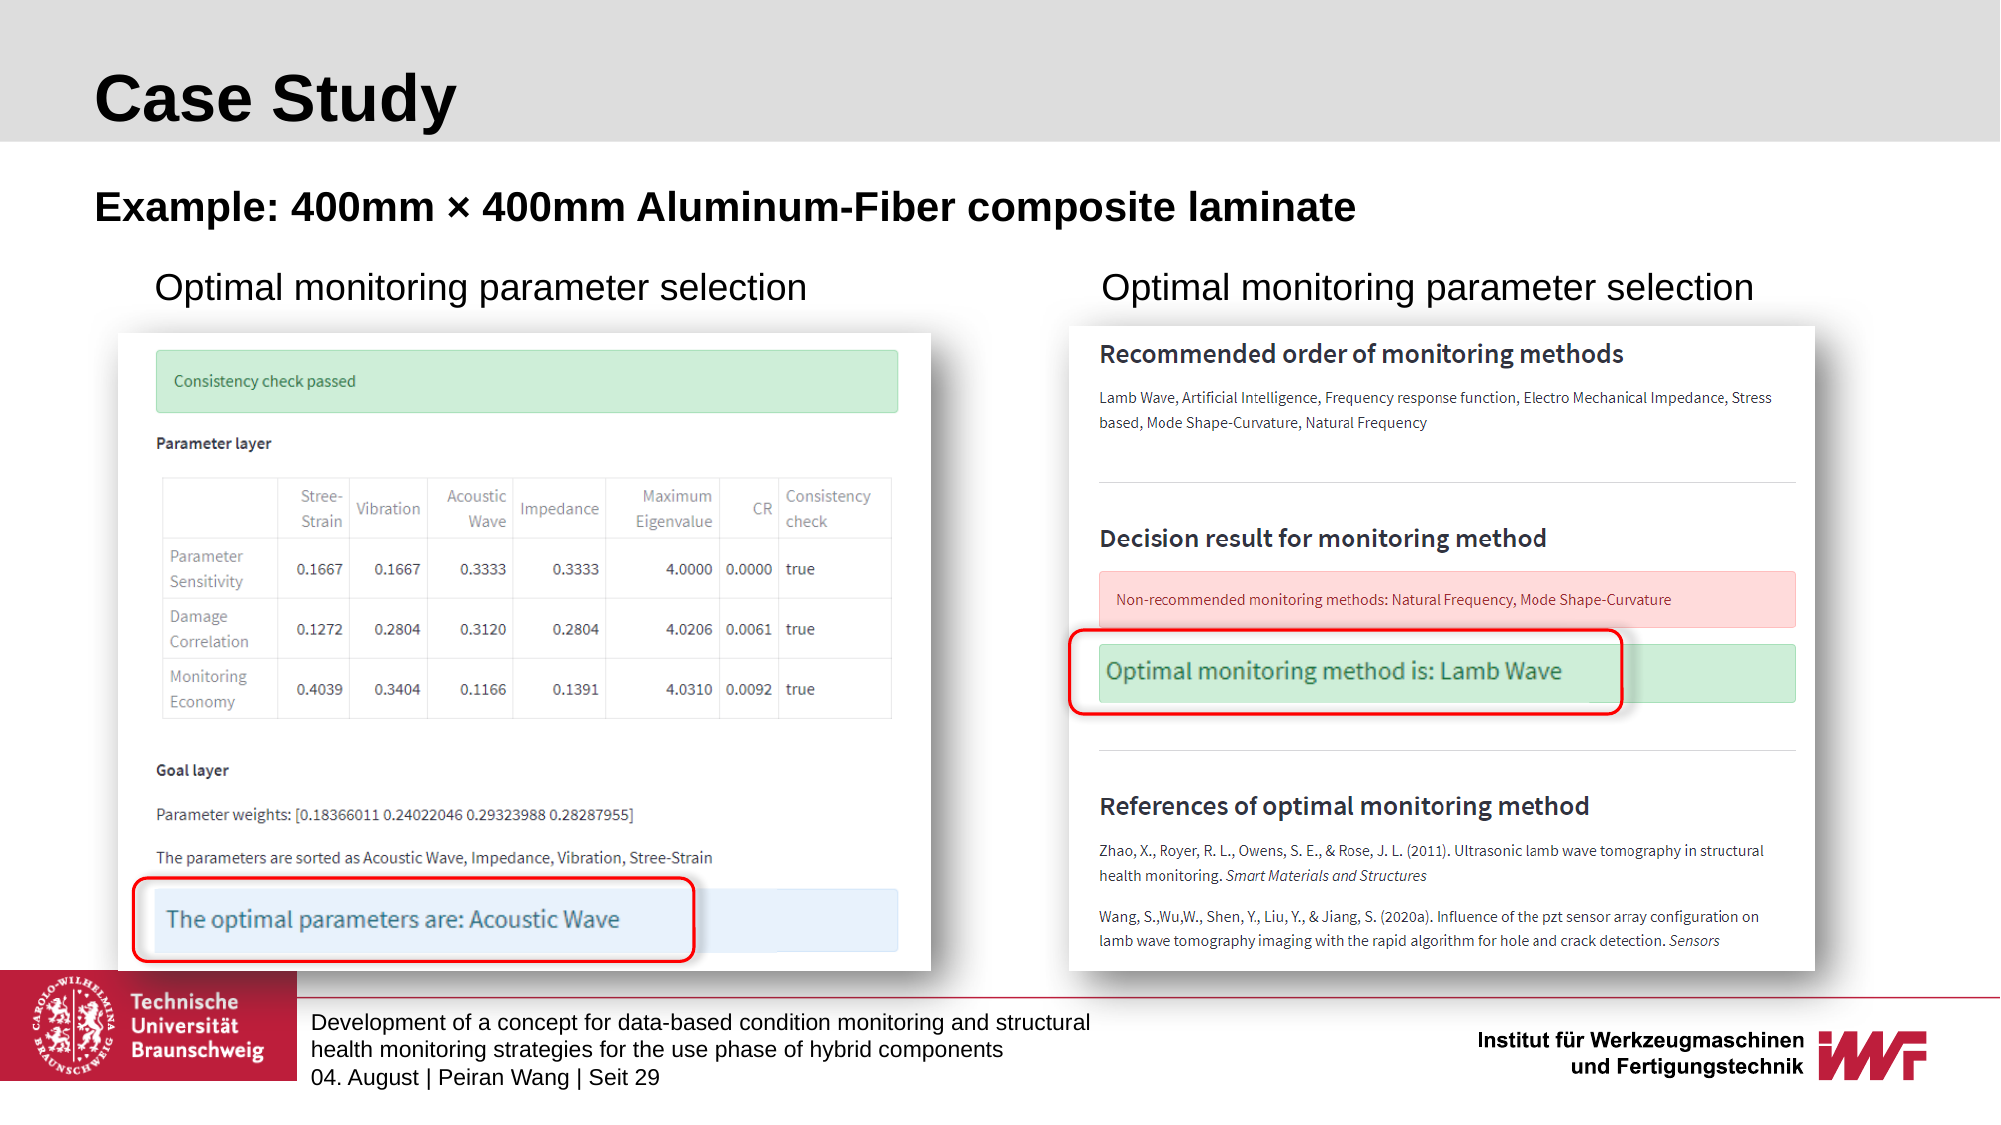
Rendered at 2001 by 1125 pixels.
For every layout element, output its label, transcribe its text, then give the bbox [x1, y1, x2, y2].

picture [0, 333, 931, 1081]
text_box Example: 400mm × 400mm Aluminum-Fiber composite laminate [94, 172, 1390, 238]
text_box Optimal monitoring parameter selection [1101, 255, 1889, 316]
text_box Development of a concept for data-based condition monitoring and structural health monitoring strategies for the use phase of hybrid components 04. August | Peiran Wang | Seit 29 [310, 1007, 1094, 1090]
picture [1069, 326, 1815, 971]
text_box Optimal monitoring parameter selection [154, 255, 942, 316]
title Case Study [94, 17, 1927, 135]
